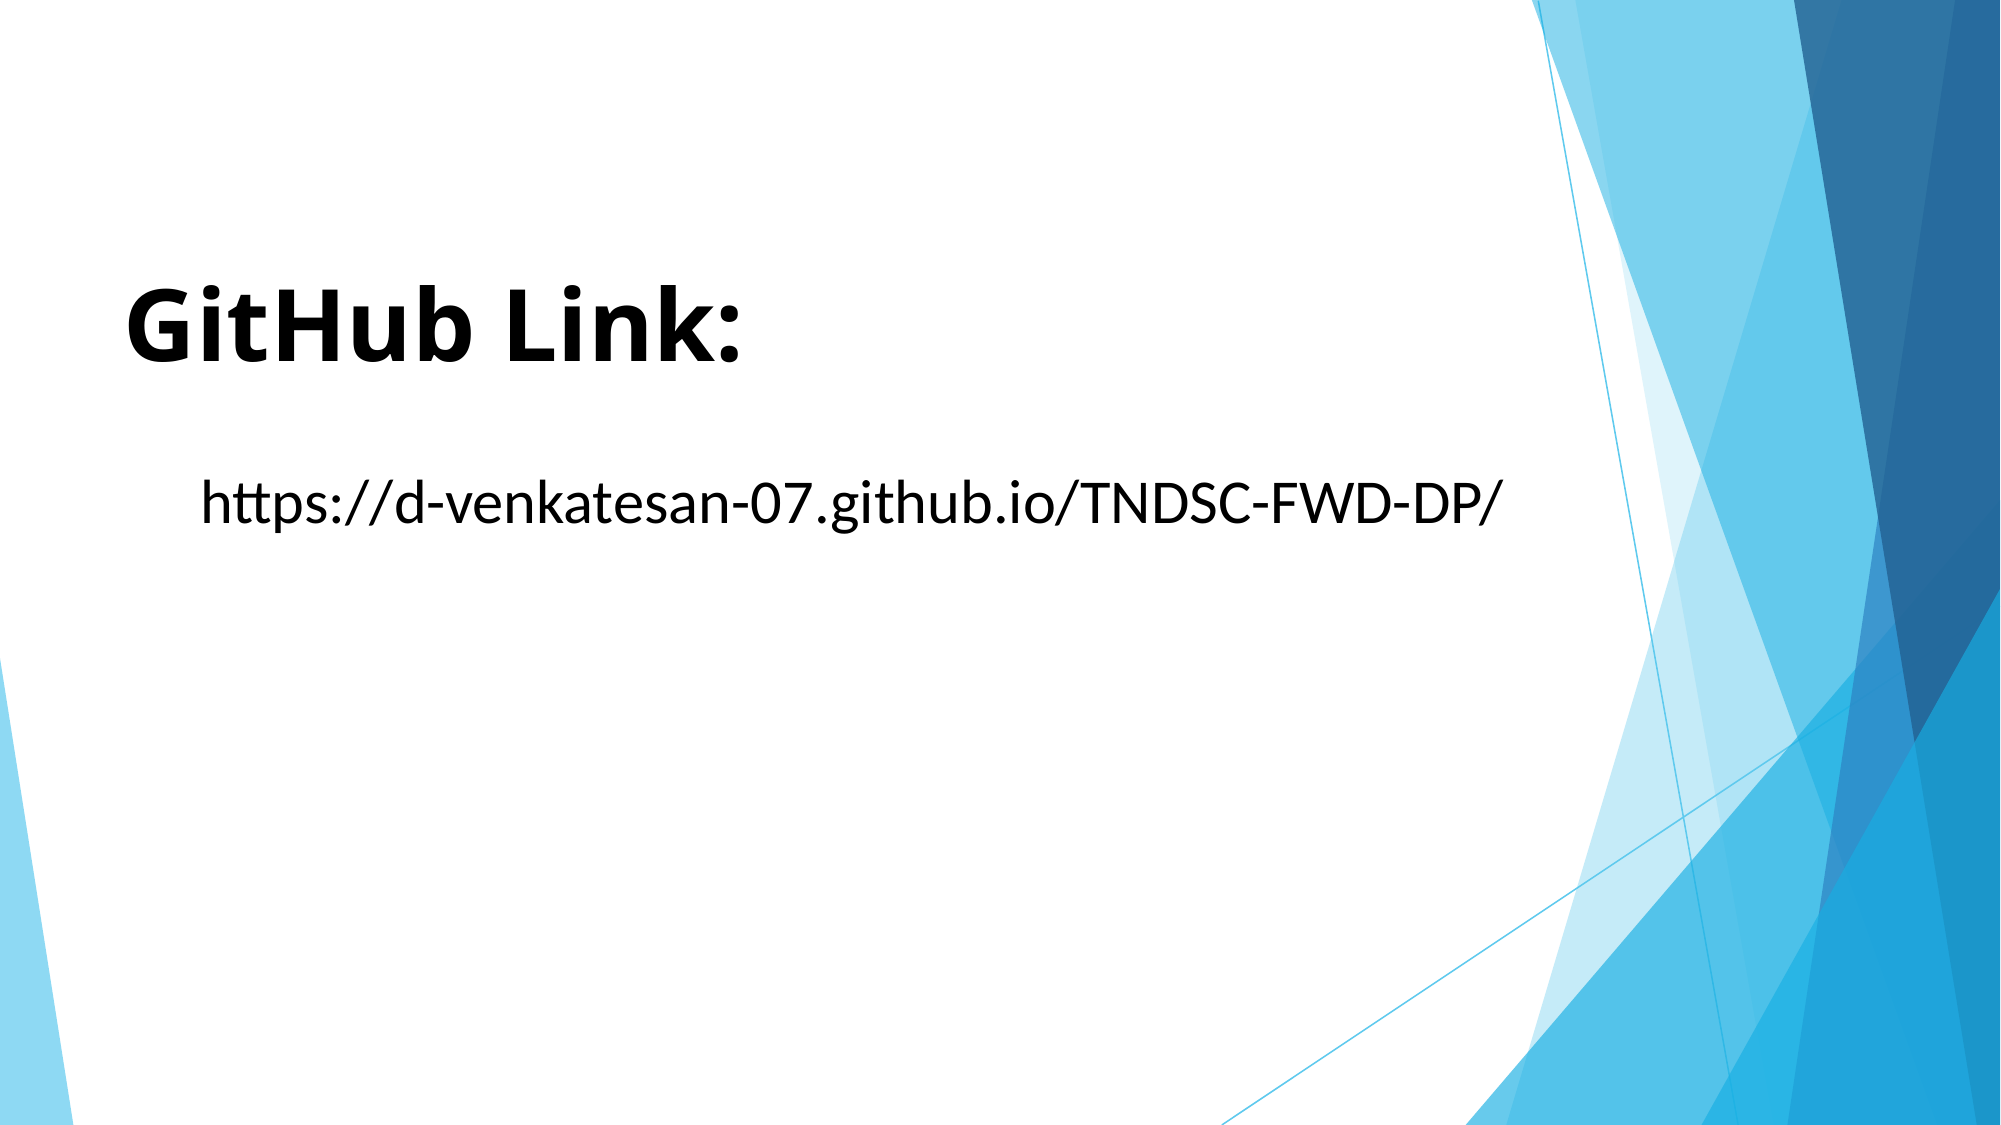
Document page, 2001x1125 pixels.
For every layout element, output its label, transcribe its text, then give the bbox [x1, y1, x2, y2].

list https://d-venkatesan-07.github.io/TNDSC-FWD-DP/ [200, 460, 2000, 1099]
title GitHub Link: [123, 261, 1877, 450]
